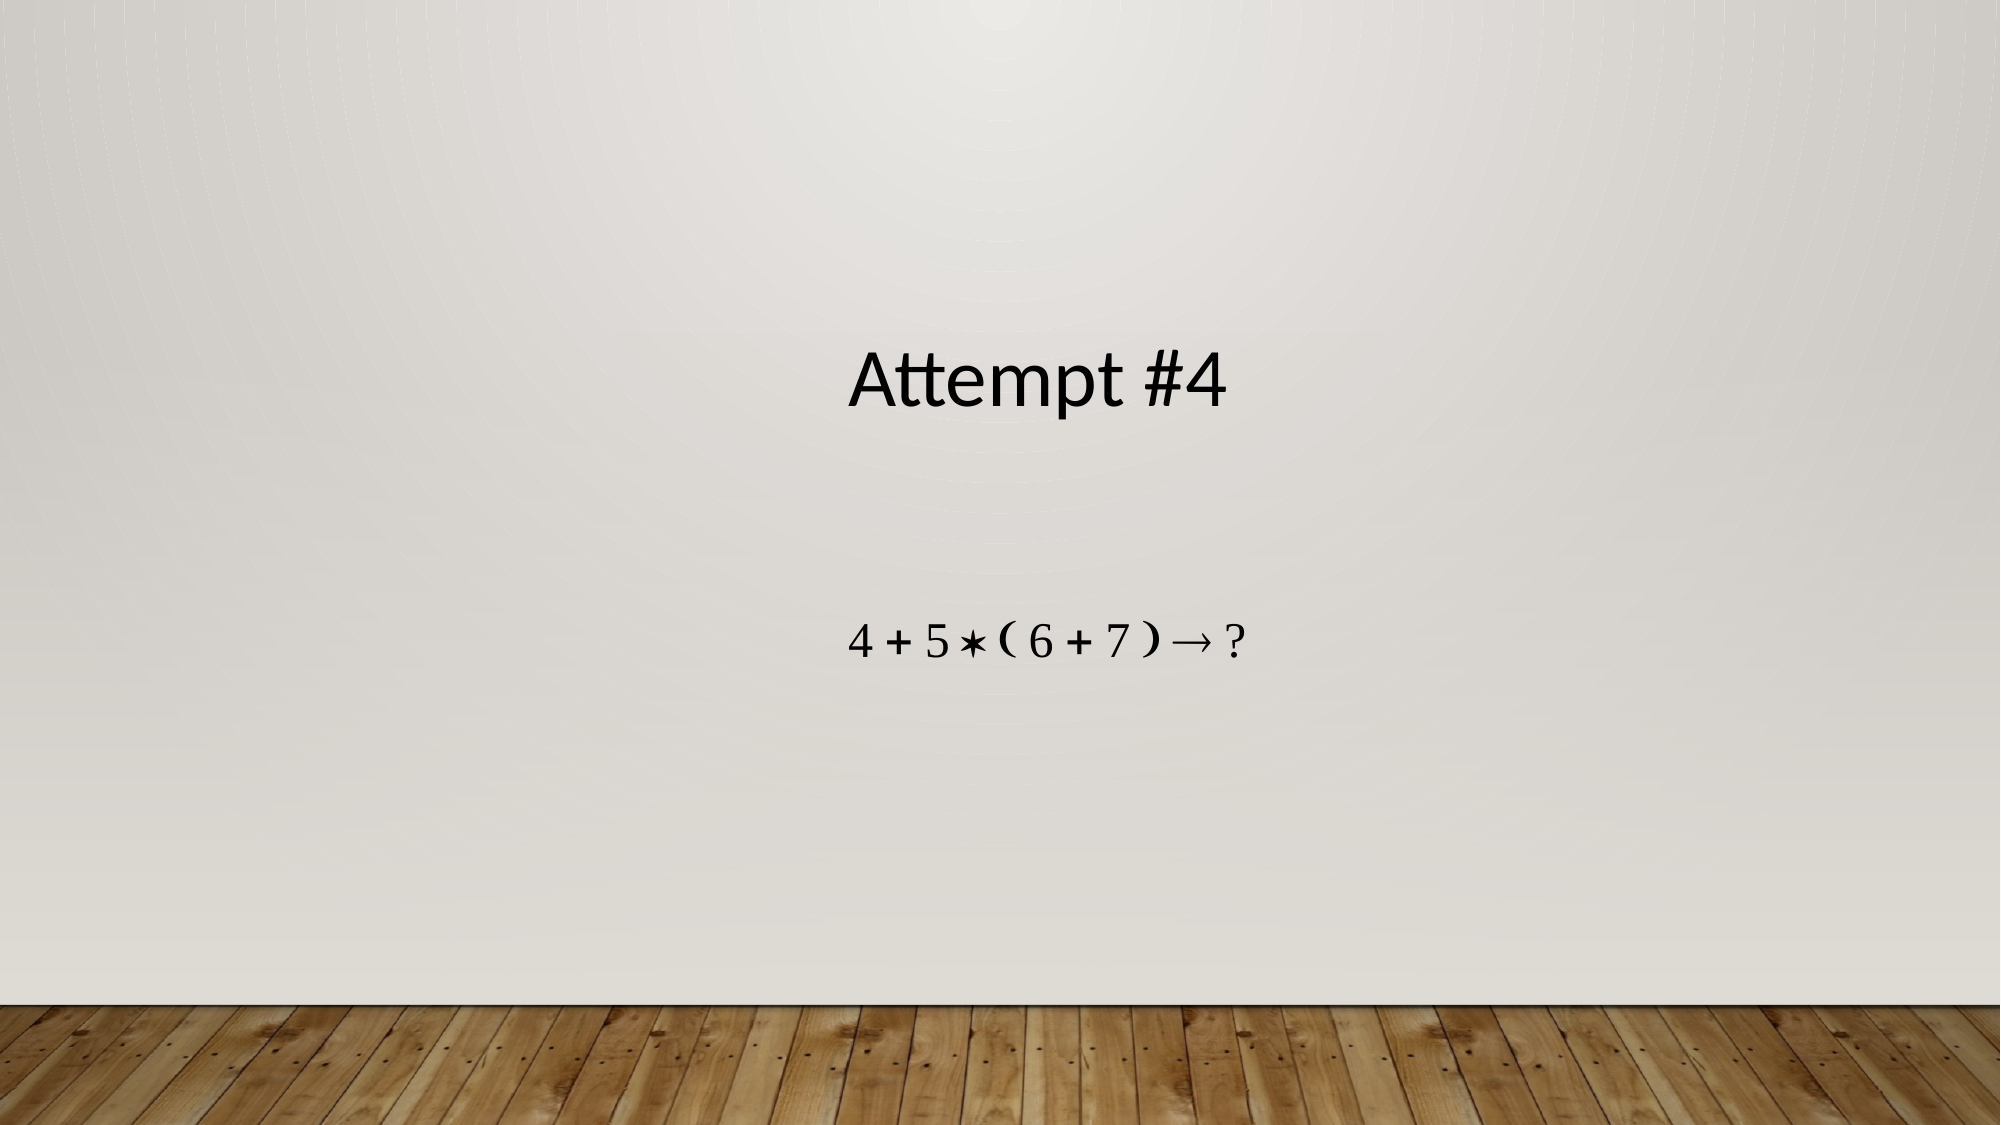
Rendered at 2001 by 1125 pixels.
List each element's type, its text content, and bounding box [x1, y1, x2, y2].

text_box Attempt #4 [833, 315, 1309, 431]
picture [0, 1005, 2000, 1125]
text_box            [833, 600, 1357, 676]
